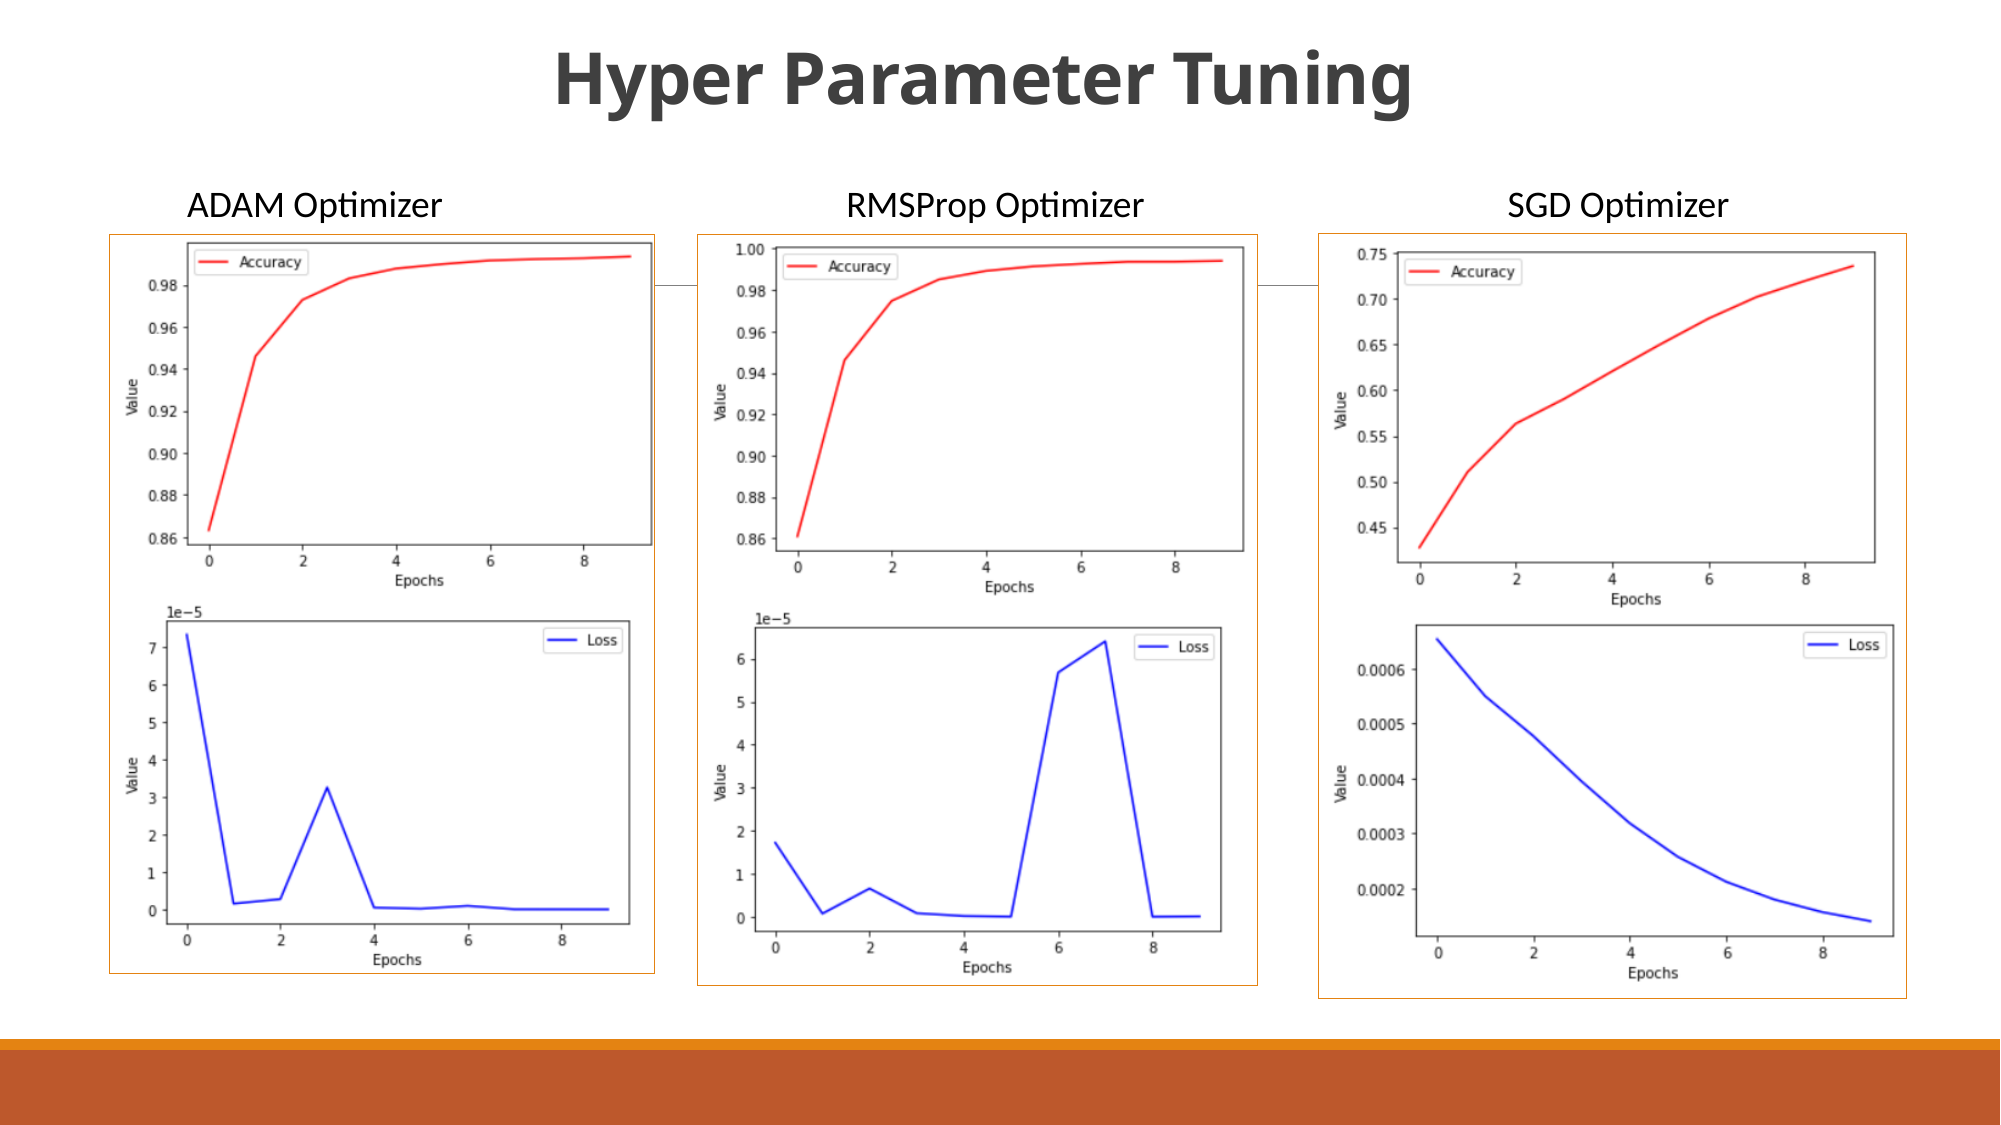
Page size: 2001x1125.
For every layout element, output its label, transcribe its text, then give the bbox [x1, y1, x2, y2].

text_box RMSProp Optimizer [831, 172, 1174, 230]
text_box SGD Optimizer [1492, 172, 1780, 229]
text_box Hyper Parameter Tuning [158, 37, 1809, 127]
picture [1317, 232, 1908, 999]
picture [108, 233, 656, 975]
text_box ADAM Optimizer [172, 172, 460, 230]
picture [697, 233, 1259, 986]
